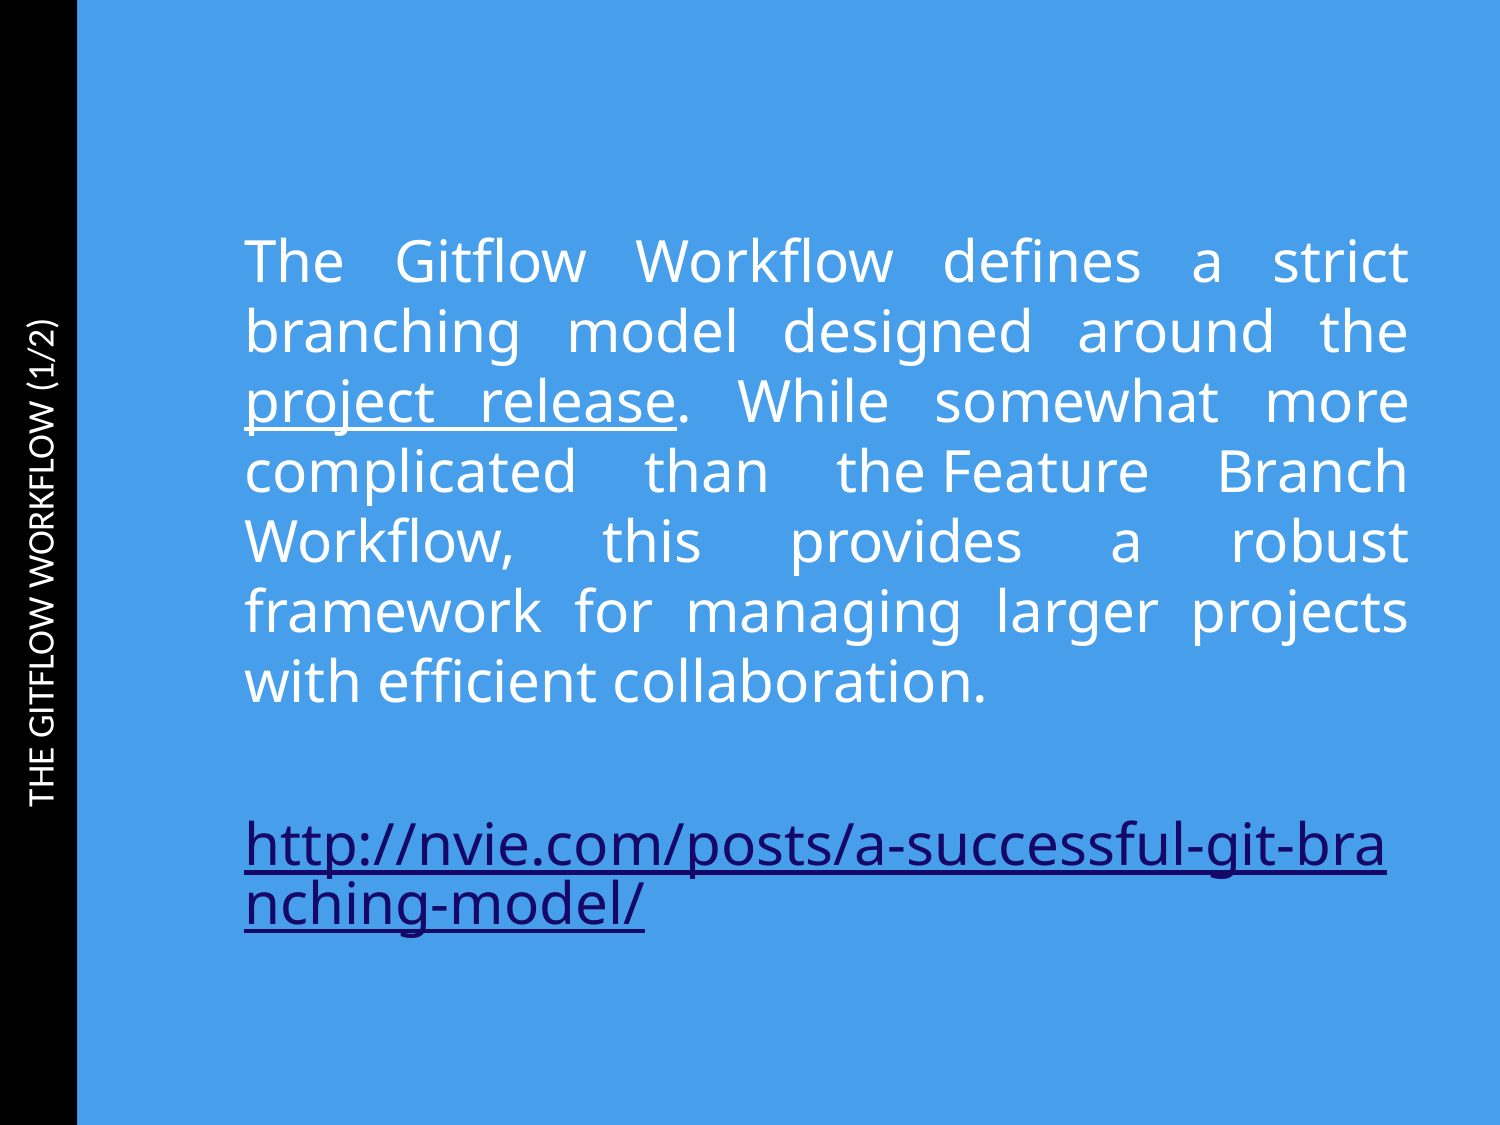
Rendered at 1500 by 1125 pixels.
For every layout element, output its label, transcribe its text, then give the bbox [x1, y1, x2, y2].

list The Gitflow Workflow defines a strict branching model designed around the project release. While somewhat more complicated than the Feature Branch Workflow, this provides a robust framework for managing larger projects with efficient collaboration. http://nvie.com/posts/a-successful-git-branching-model/ [229, 216, 1425, 960]
text_box THE GITFLOW WORKFLOW (1/2) [0, 0, 79, 1125]
